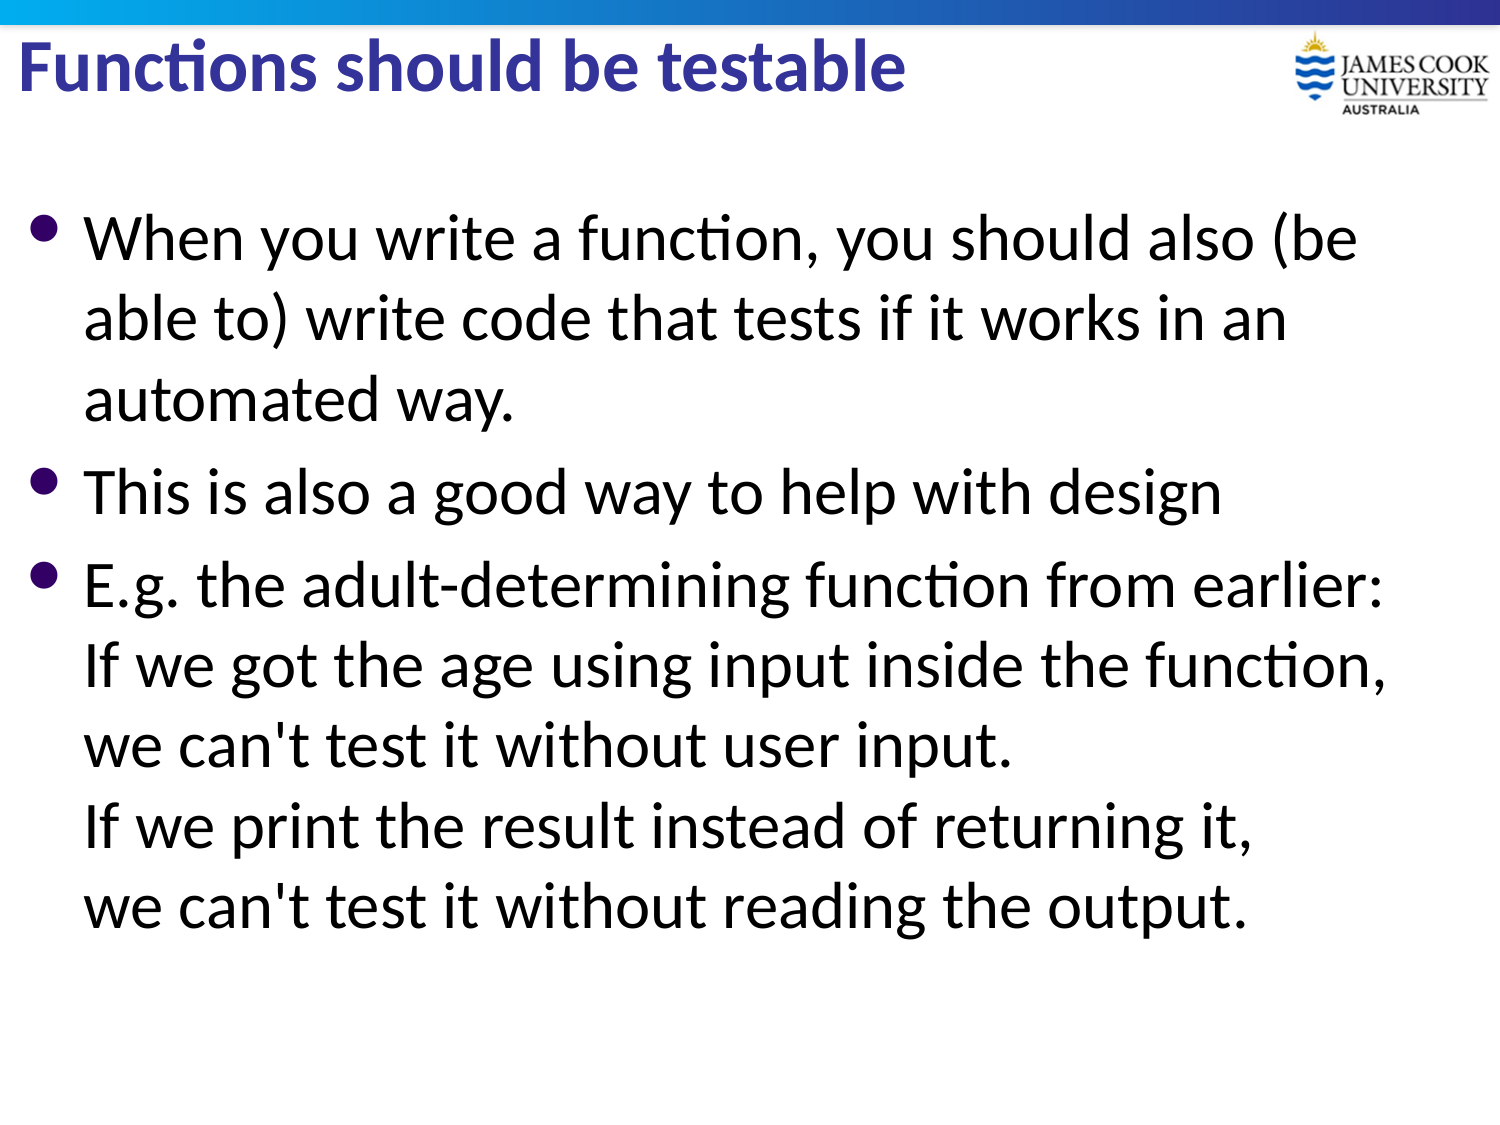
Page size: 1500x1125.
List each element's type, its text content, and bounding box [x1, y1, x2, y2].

list When you write a function, you should also (be able to) write code that tests if it works in an automated way. This is also a good way to help with design E.g. the adult-determining function from earlier: If we got the age using input inside the function, we can't test it without user input. If we print the result instead of returning it, we can't test it without reading the output. [11, 186, 1477, 1029]
picture [1287, 25, 1500, 123]
title Functions should be testable [3, 8, 1411, 89]
